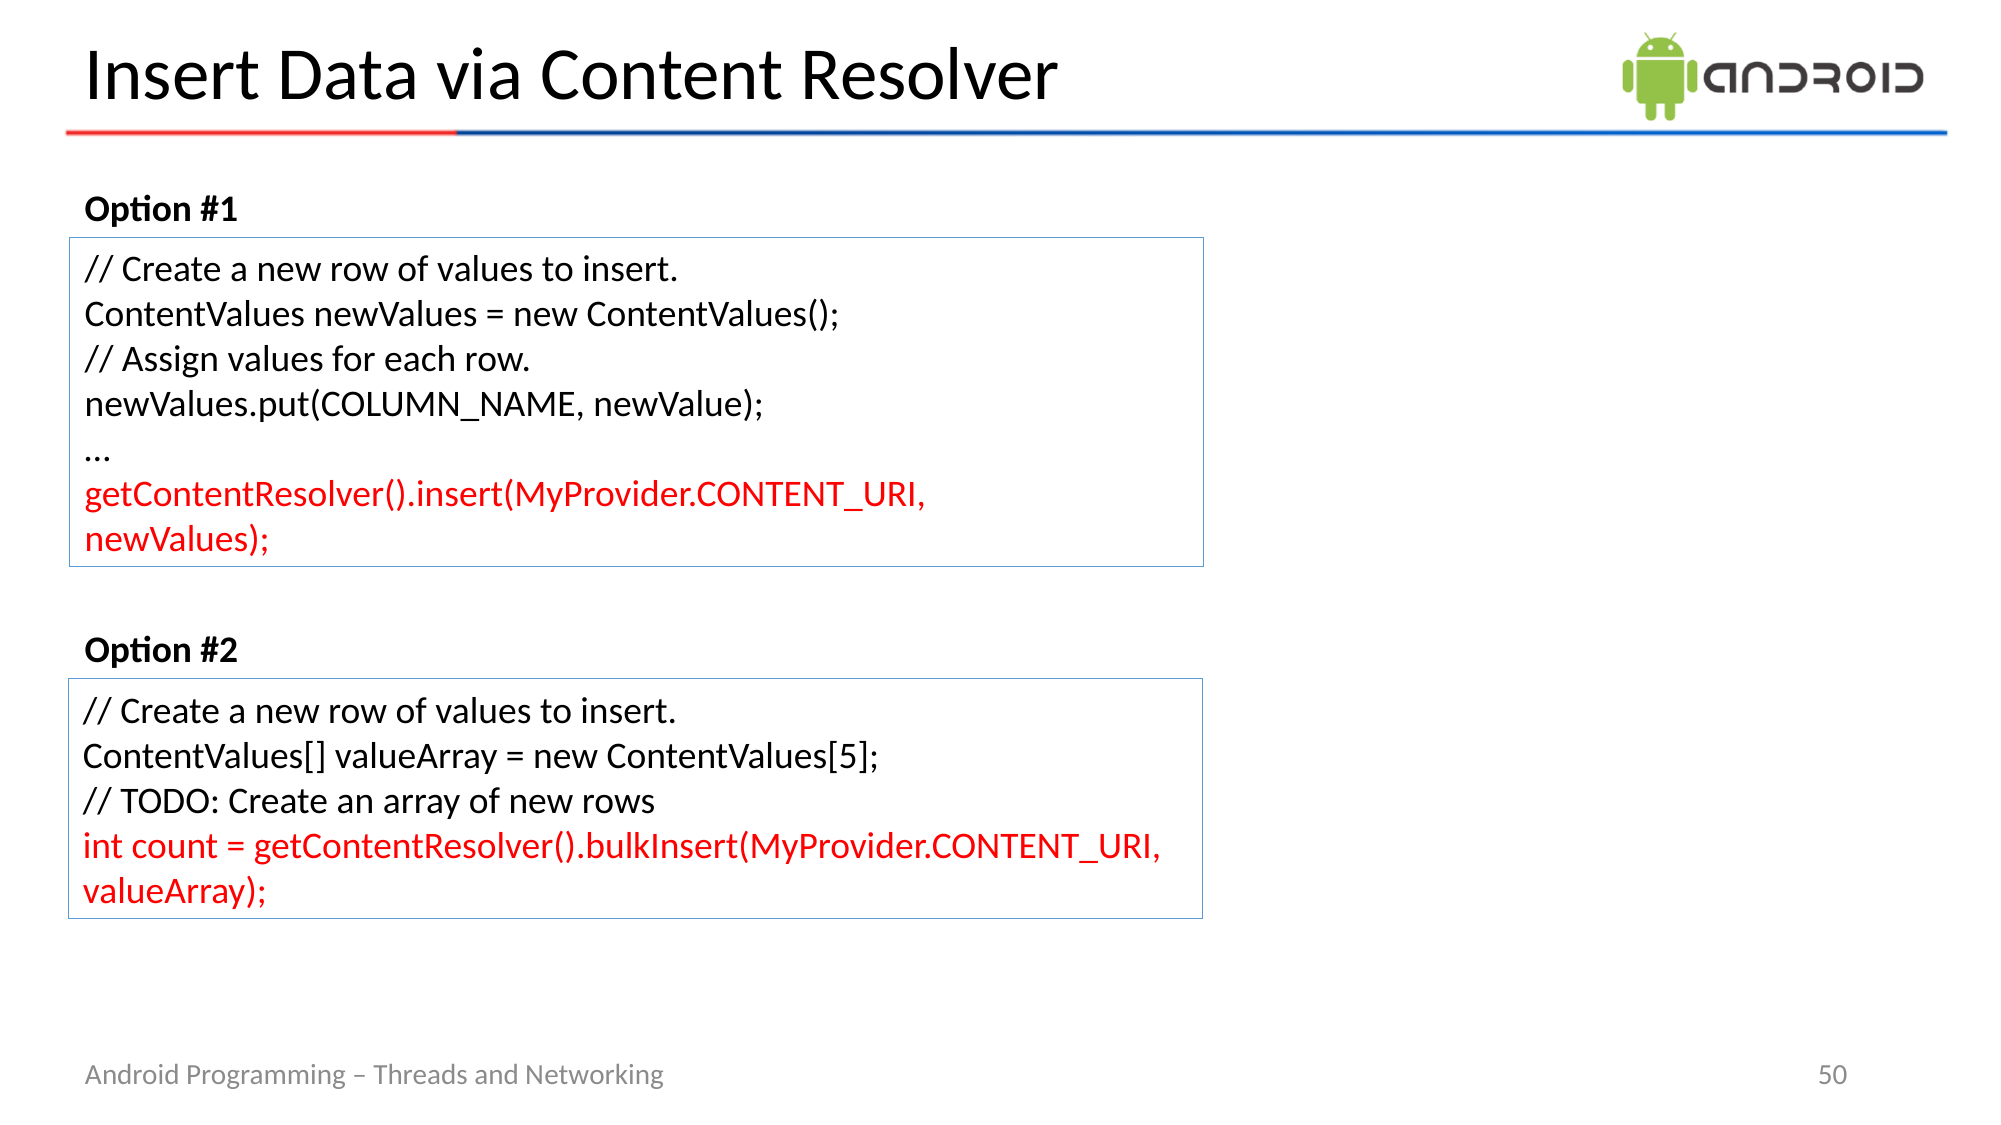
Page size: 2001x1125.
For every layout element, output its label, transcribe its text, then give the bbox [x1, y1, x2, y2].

text_box Option #2 [69, 618, 569, 678]
text_box Option #1 [69, 176, 569, 237]
text_box // Create a new row of values to insert. ContentValues newValues = new ContentValues(); // Assign values for each row. newValues.put(COLUMN_NAME, newValue); … getContentResolver().insert(MyProvider.CONTENT_URI, newValues); [69, 237, 1204, 567]
picture [59, 0, 1970, 177]
text_box // Create a new row of values to insert. ContentValues[] valueArray = new ContentValues[5]; // TODO: Create an array of new rows int count = getContentResolver().bulkInsert(MyProvider.CONTENT_URI, valueArray); [68, 678, 1203, 919]
slide_number 50 [1412, 1042, 1863, 1103]
text_box Insert Data via Content Resolver [69, 17, 1486, 123]
footer Android Programming – Threads and Networking [69, 1042, 1412, 1103]
